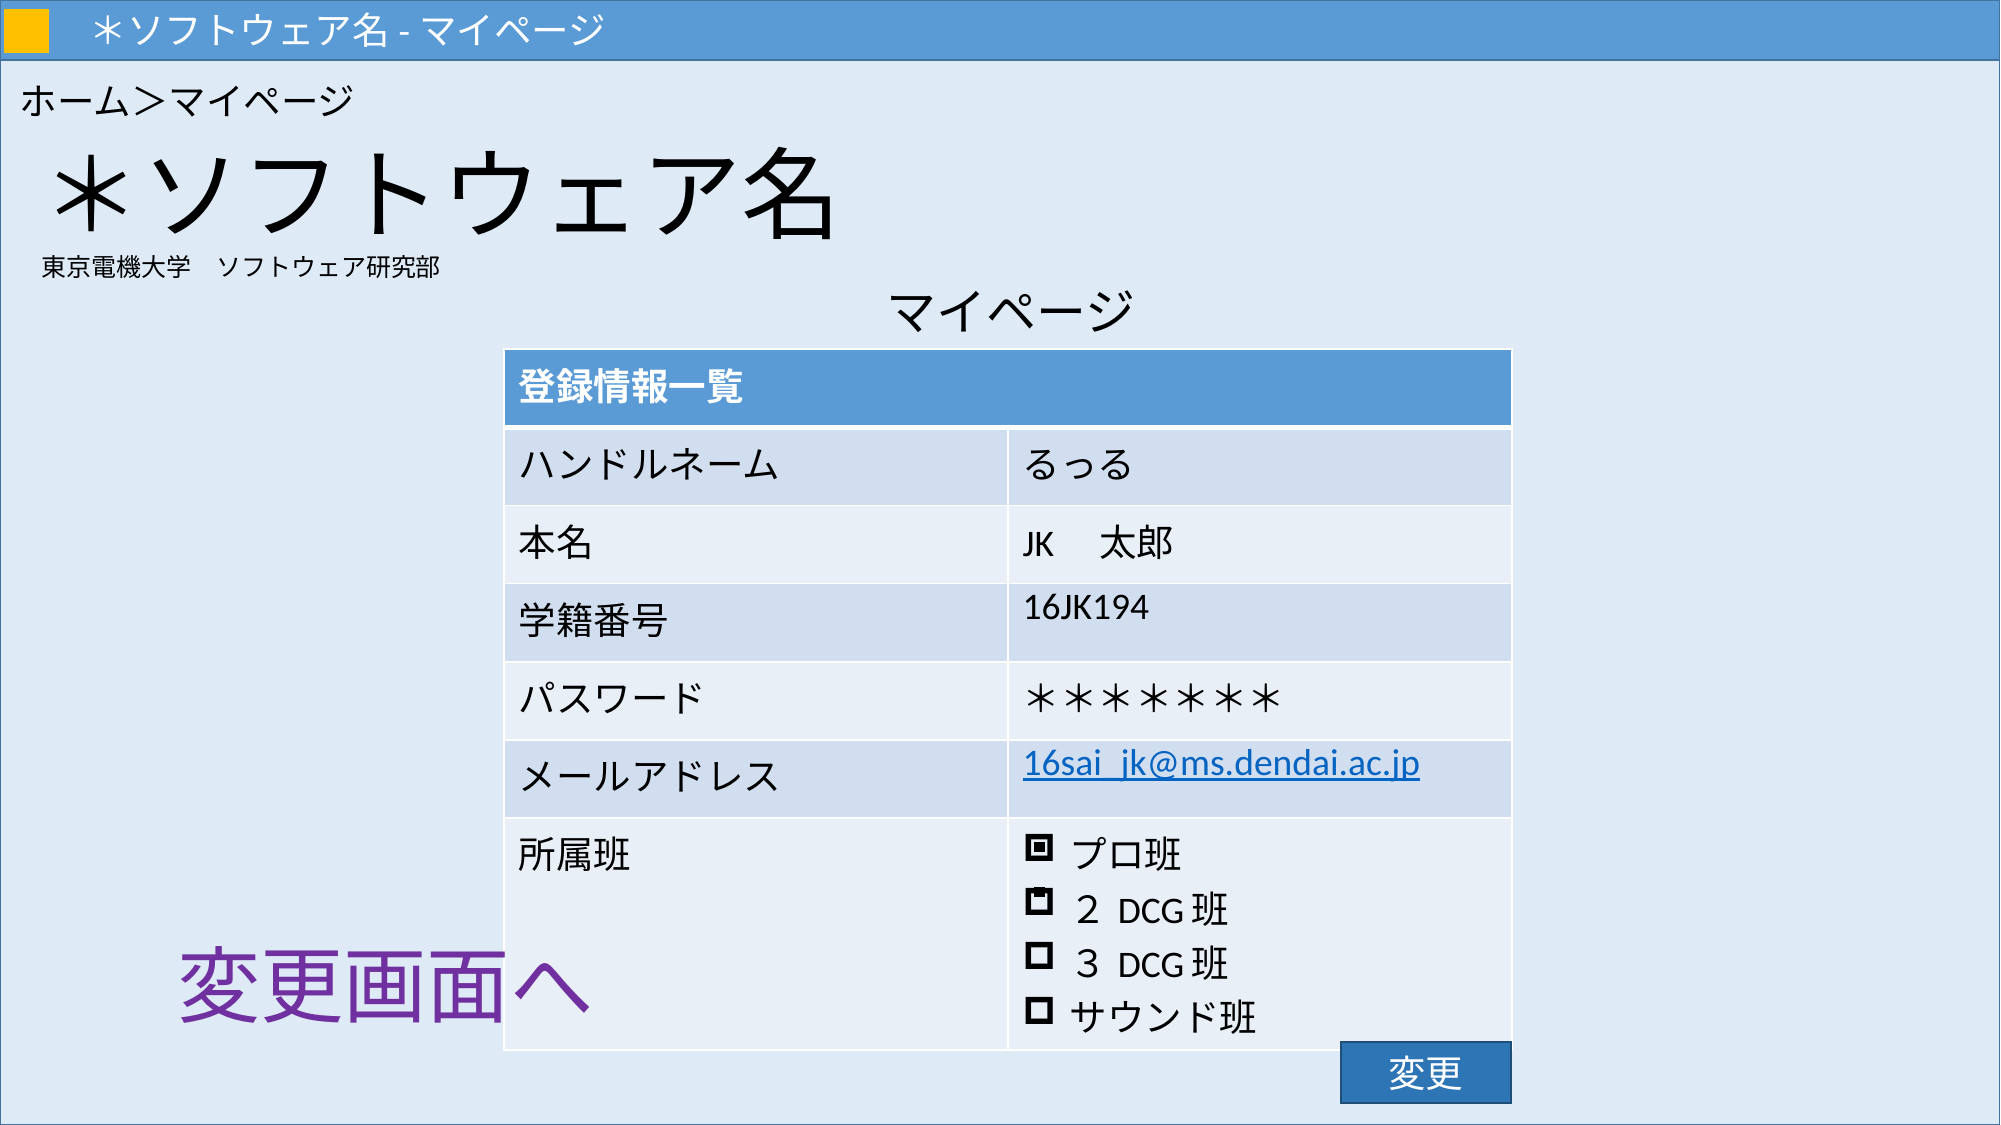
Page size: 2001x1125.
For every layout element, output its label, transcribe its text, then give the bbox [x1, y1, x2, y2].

text_box ホーム＞マイページ [5, 70, 1065, 131]
text_box マイページ [696, 273, 1325, 349]
table_cell 16sai_jk@ms.dendai.ac.jp [1009, 741, 1511, 817]
table_cell 本名 [505, 506, 1007, 583]
text_box [0, 61, 2000, 1125]
table_cell るっる [1009, 430, 1511, 505]
table_cell ＊＊＊＊＊＊＊ [1009, 663, 1511, 739]
table_cell 学籍番号 [505, 584, 1007, 661]
table_cell メールアドレス [505, 741, 1007, 817]
table_cell JK 太郎 [1009, 506, 1511, 583]
table_cell 16JK194 [1009, 584, 1511, 661]
text_box ＊ソフトウェア名-マイページ [0, 0, 2000, 61]
table_cell プロ班 ２DCG班 ３DCG班 サウンド班 [1009, 819, 1511, 1049]
table_cell ハンドルネーム [505, 430, 1007, 505]
text_box ＊ソフトウェア名 東京電機大学 ソフトウェア研究部 [26, 123, 1008, 289]
table_header 登録情報一覧 [505, 350, 1511, 425]
text_box 変更 [1340, 1041, 1512, 1104]
text_box [4, 9, 49, 53]
table_cell 所属班 [505, 819, 1007, 1049]
text_box [1034, 842, 1045, 852]
table_cell パスワード [505, 663, 1007, 739]
text_box [1034, 887, 1045, 897]
text_box 変更画面へ [162, 926, 650, 1041]
